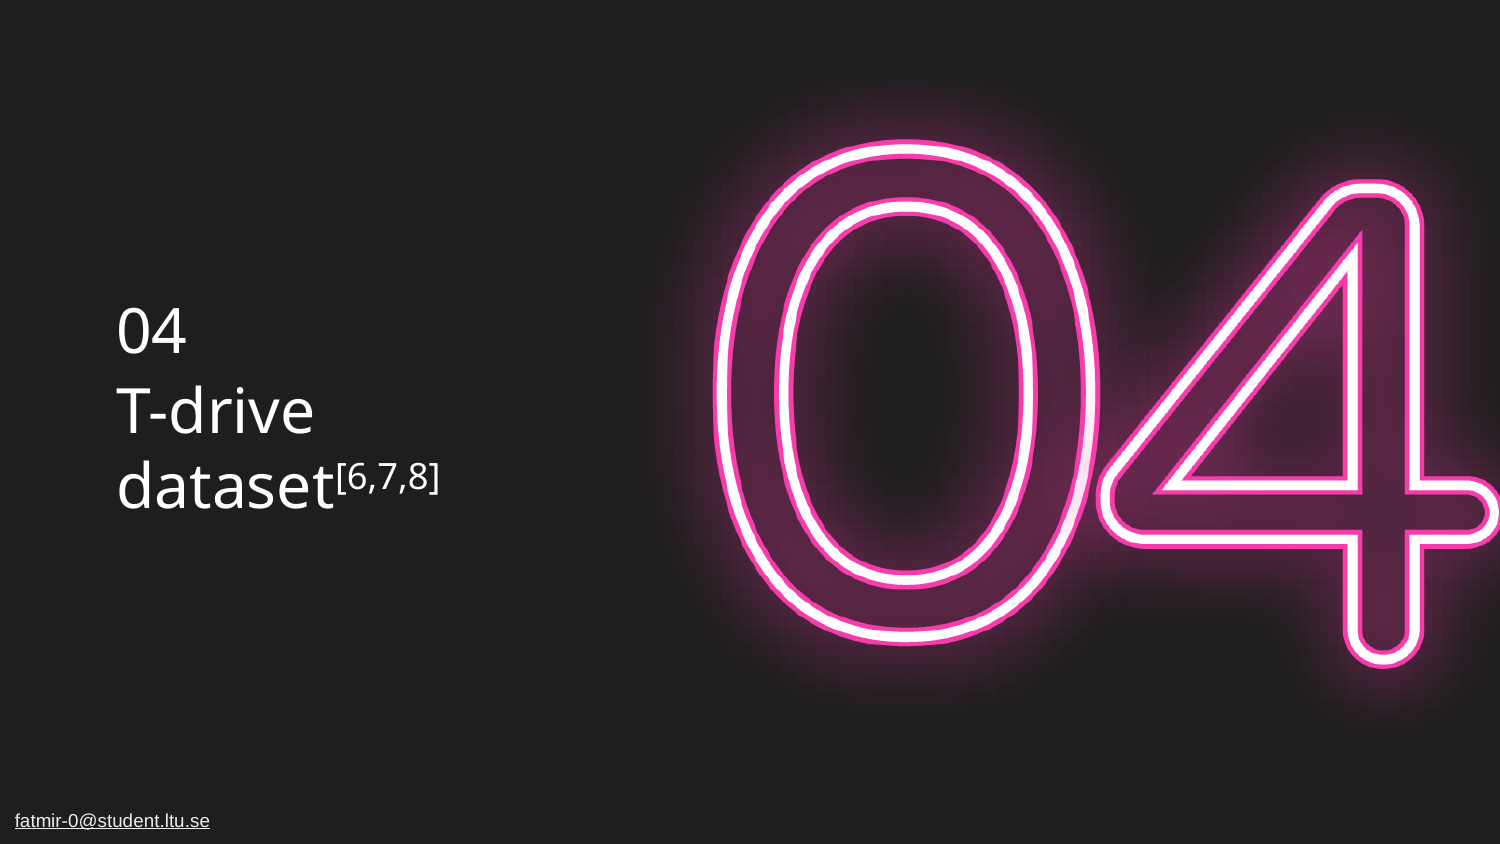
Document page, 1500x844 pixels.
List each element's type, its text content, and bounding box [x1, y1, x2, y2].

title T-drive dataset[6,7,8] [101, 440, 522, 536]
title 04 [101, 281, 239, 376]
picture [589, 61, 1500, 783]
text_box fatmir-0@student.ltu.se [0, 801, 1500, 839]
